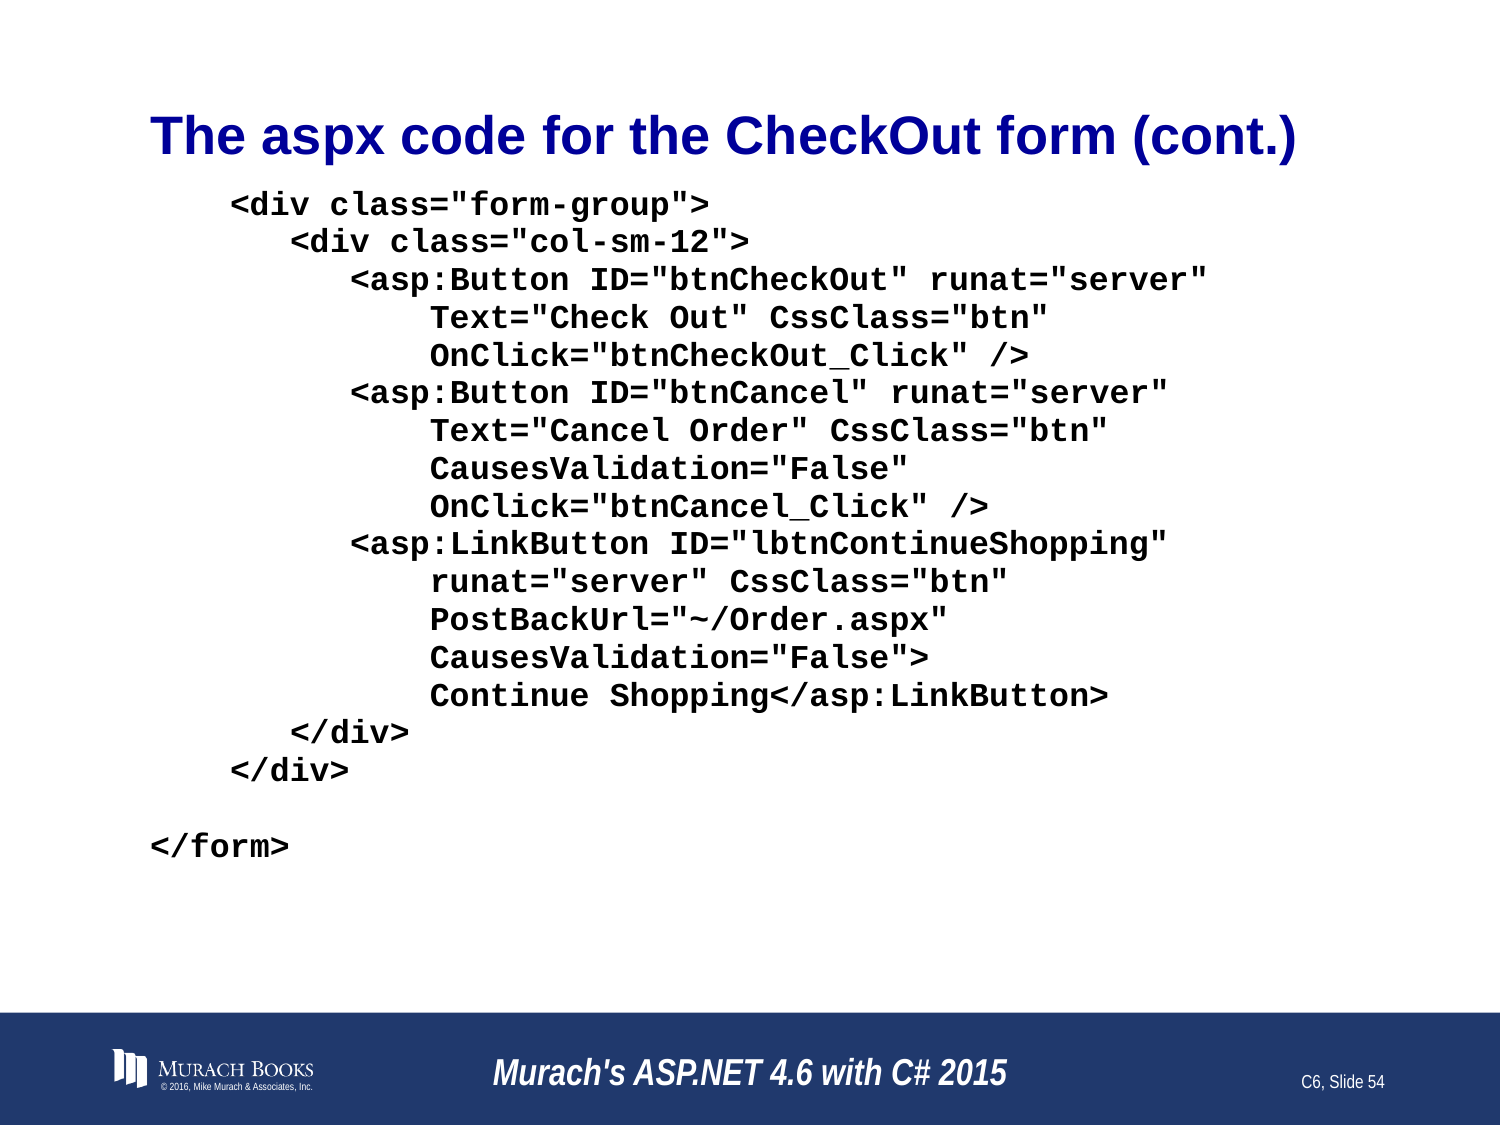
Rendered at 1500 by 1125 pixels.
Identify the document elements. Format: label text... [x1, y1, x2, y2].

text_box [149, 187, 1348, 868]
title The aspx code for the CheckOut form (cont.) [150, 99, 1350, 166]
footer © 2016, Mike Murach & Associates, Inc. [12, 1025, 463, 1100]
slide_number Murach's ASP.NET 4.6 with C# 2015 [463, 1025, 1050, 1100]
slide_number C6, Slide 54 [1087, 1025, 1400, 1100]
